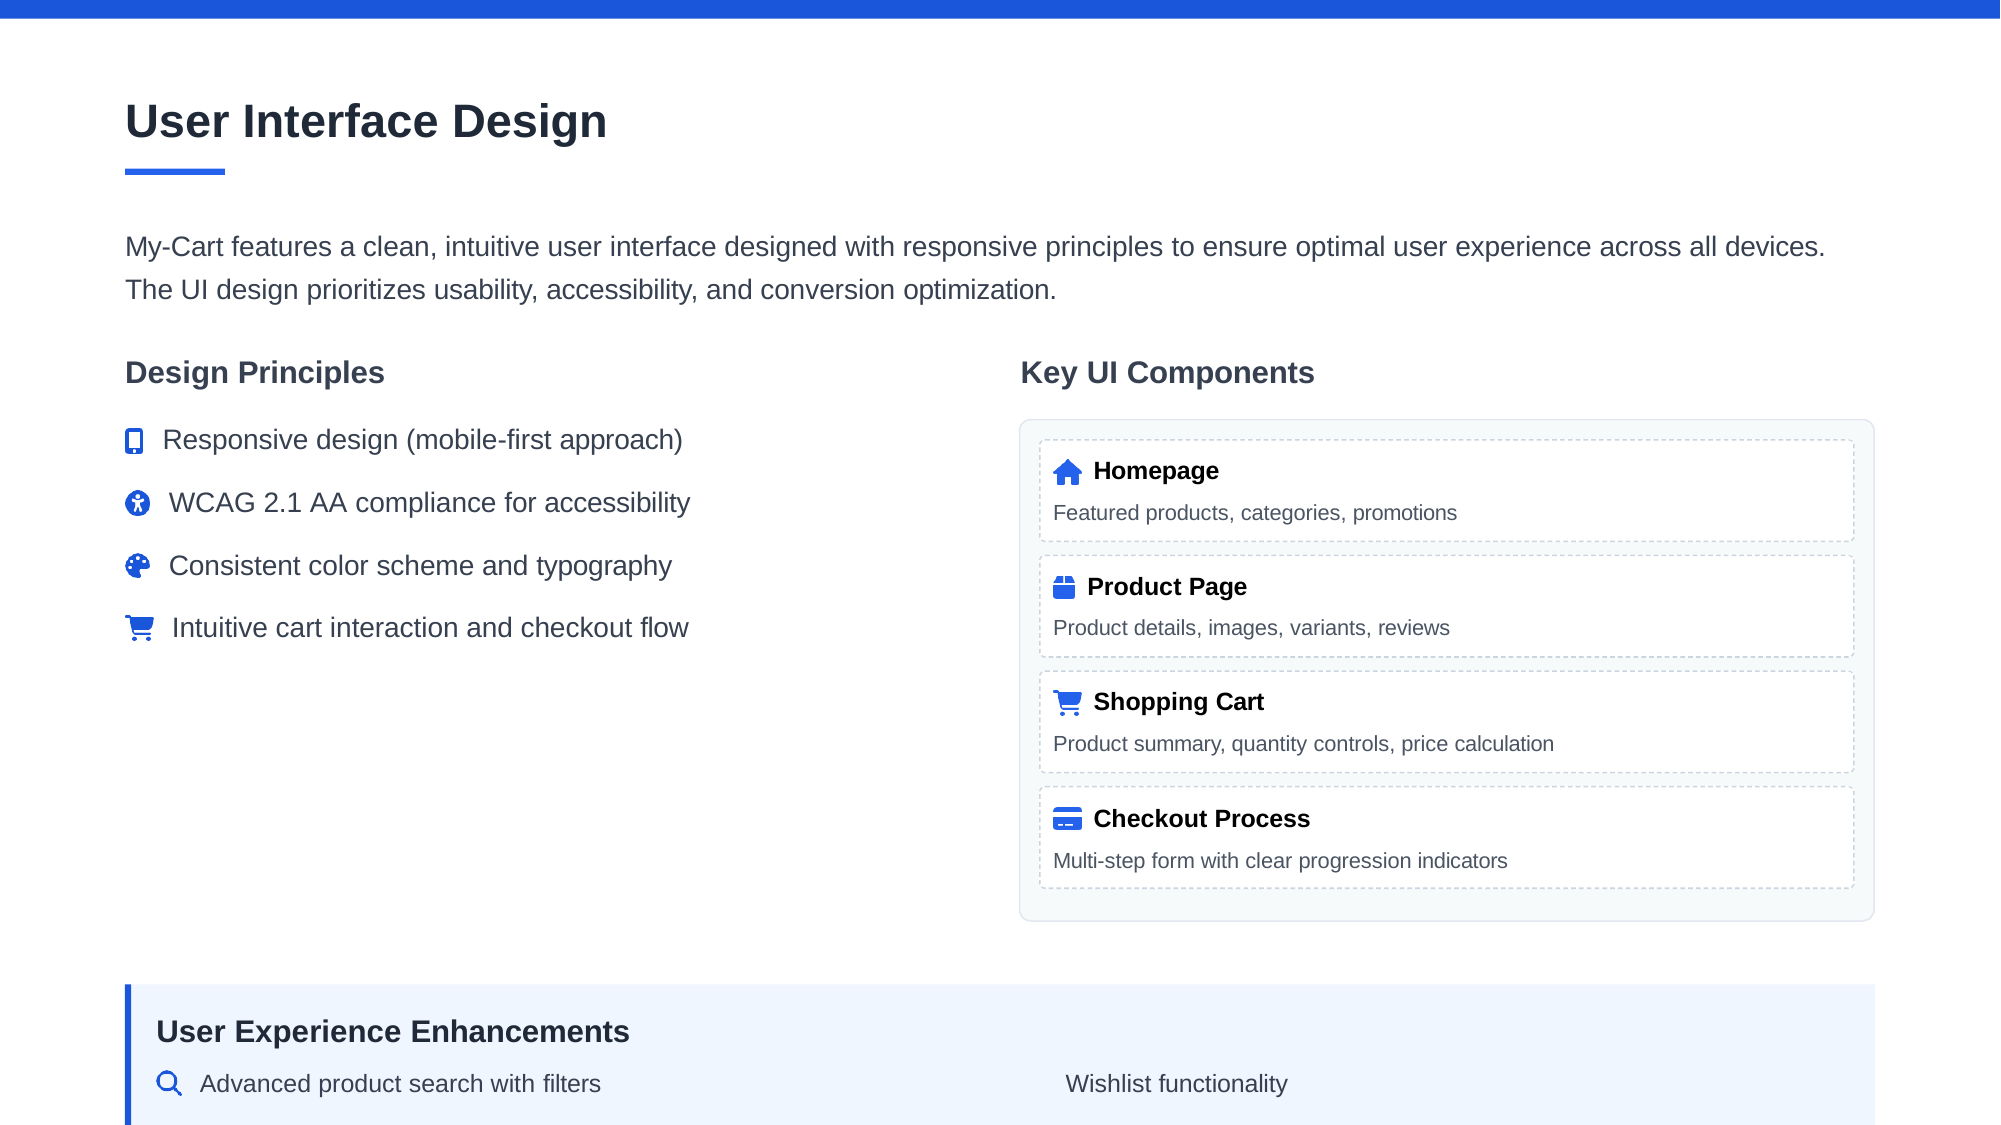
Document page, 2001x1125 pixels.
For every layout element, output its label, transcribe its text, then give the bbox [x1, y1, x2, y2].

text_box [124, 984, 1876, 1125]
text_box My-Cart features a clean, intuitive user interface designed with responsive principles to ensure optimal user experience across all devices. The UI design prioritizes usability, accessibility, and conversion optimization. Design Principles Key UI Components [122, 216, 1844, 390]
text_box Intuitive cart interaction and checkout flow [169, 607, 697, 643]
text_box Consistent color scheme and typography [166, 544, 681, 581]
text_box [1018, 418, 1876, 923]
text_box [1052, 690, 1082, 830]
picture [125, 427, 144, 454]
picture [124, 552, 151, 579]
text_box WCAG 2.1 AA compliance for accessibility [166, 482, 696, 518]
picture [124, 490, 151, 516]
text_box Responsive design (mobile-first approach) [160, 419, 692, 456]
picture [1052, 576, 1076, 599]
title User Interface Design [122, 88, 849, 216]
picture [124, 615, 154, 641]
